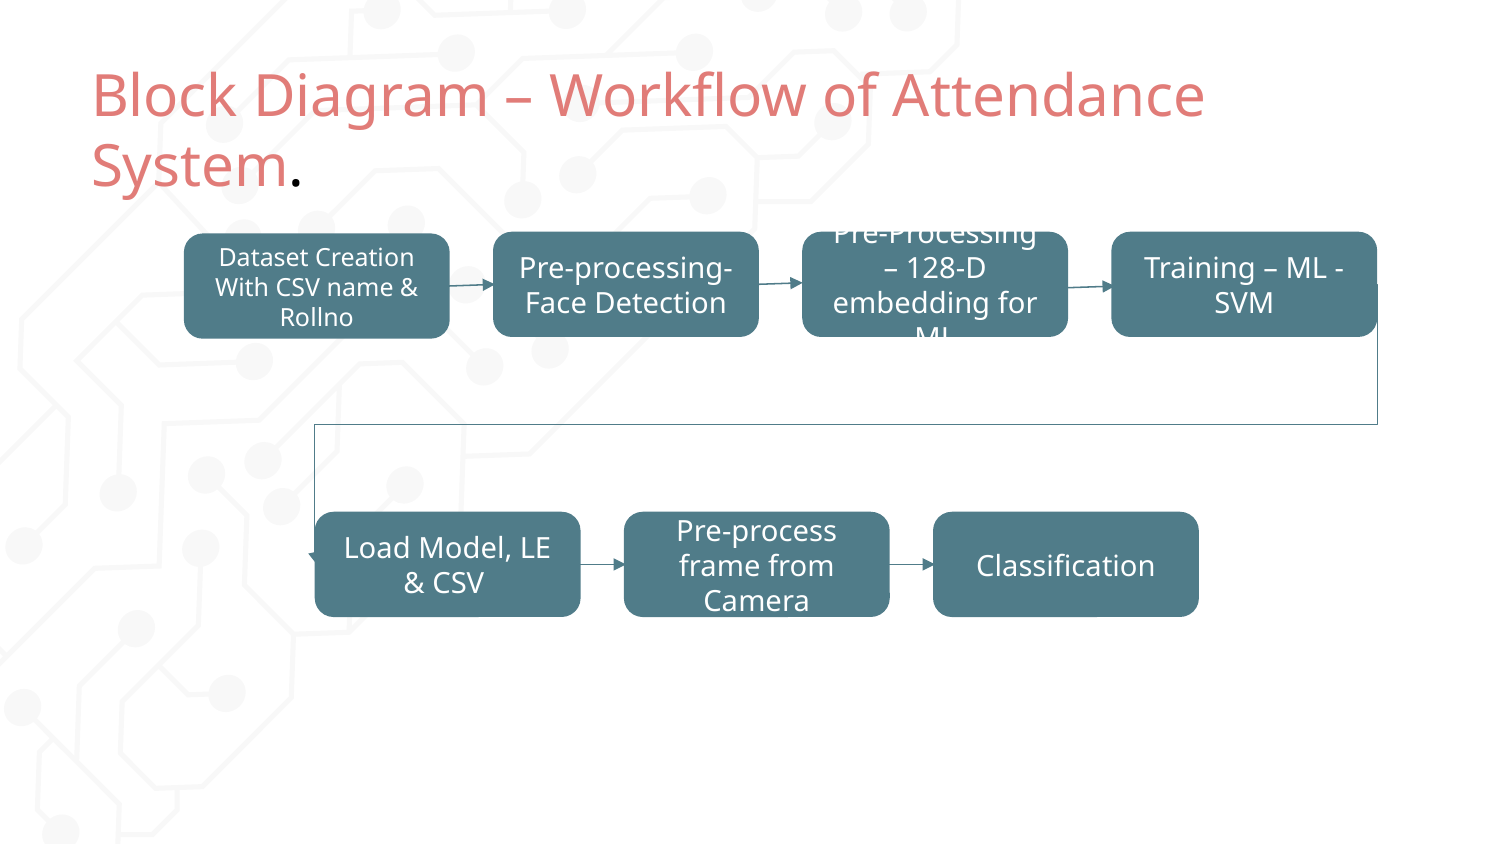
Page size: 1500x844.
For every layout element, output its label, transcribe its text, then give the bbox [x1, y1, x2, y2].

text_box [316, 284, 1376, 565]
text_box Training – ML - SVM [1111, 231, 1378, 284]
text_box Load Model, LE & CSV [314, 572, 581, 618]
title Block Diagram – Workflow of Attendance System. [76, 42, 1327, 137]
text_box Classification [933, 574, 1199, 618]
text_box Pre-processing- Face Detection [493, 231, 759, 282]
text_box Pre-Processing – 128-D embedding for ML [802, 231, 1069, 282]
text_box Pre-process frame from Camera [623, 574, 890, 618]
text_box Dataset Creation With CSV name & Rollno [183, 233, 450, 339]
